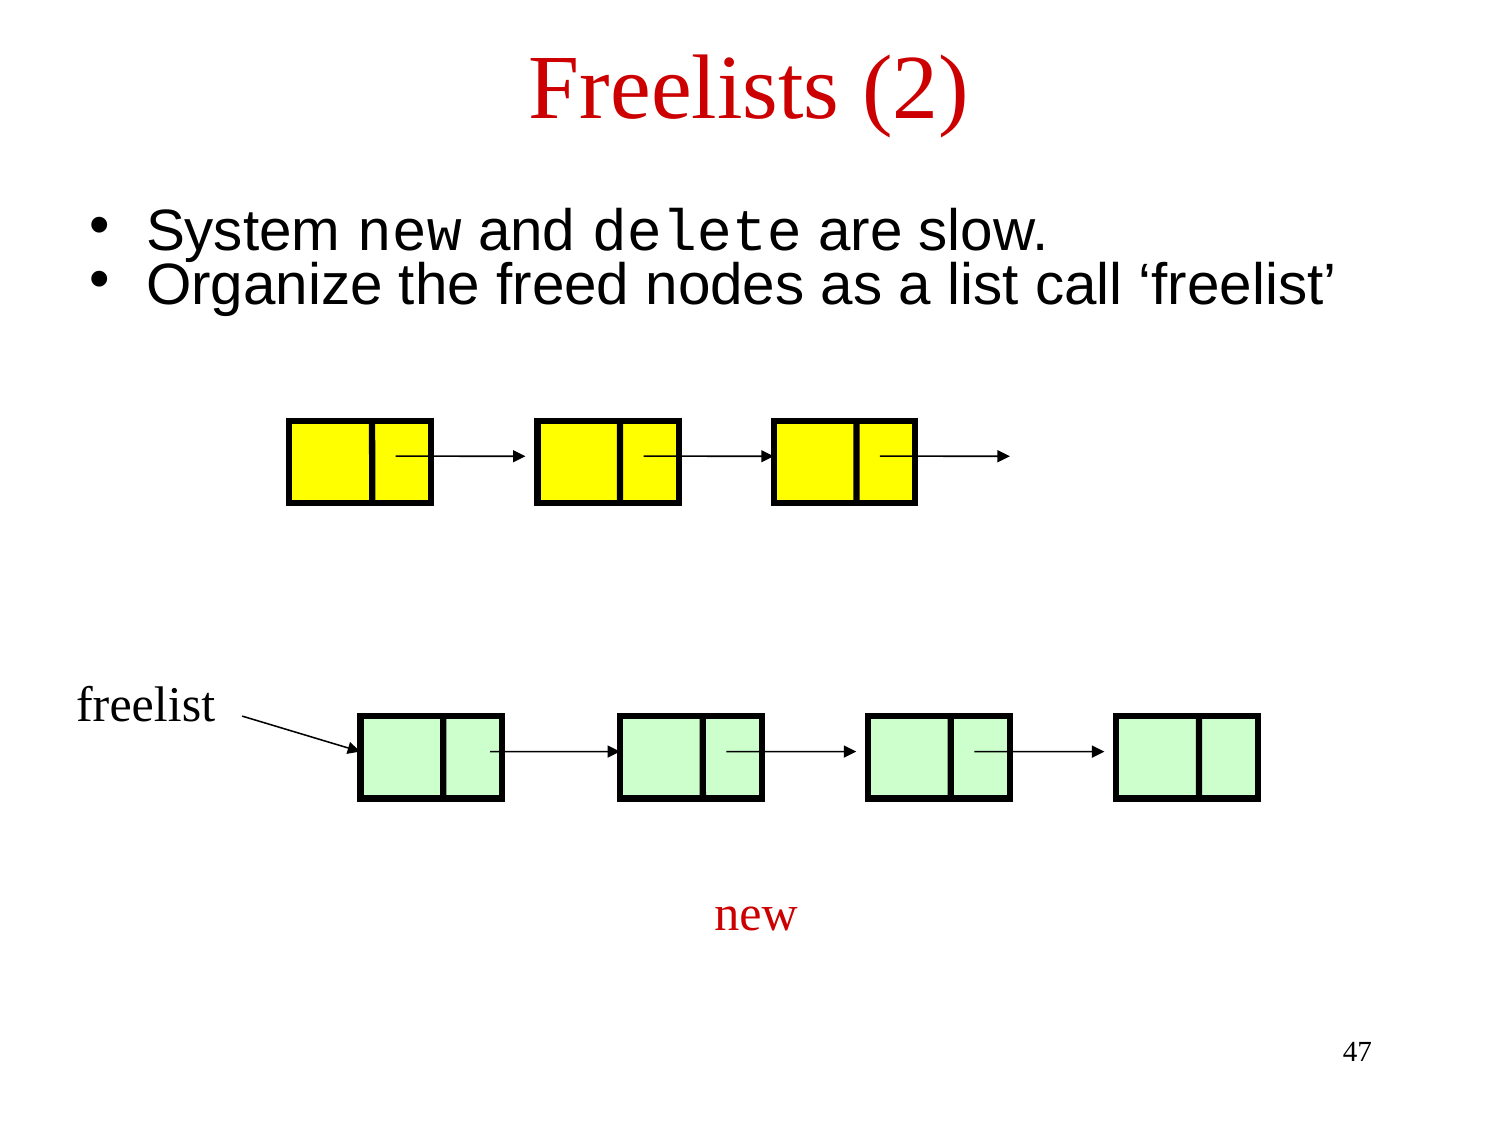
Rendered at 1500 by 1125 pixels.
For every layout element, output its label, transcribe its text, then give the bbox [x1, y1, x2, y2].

text_box freelist [61, 664, 231, 740]
list System new and delete are slow. Organize the freed nodes as a list call ‘freelist’ [74, 209, 1425, 961]
text_box [726, 745, 857, 758]
text_box [503, 745, 621, 758]
title Freelists (2) [74, 6, 1425, 158]
text_box [703, 716, 762, 799]
slide_number 47 [1074, 1024, 1388, 1101]
text_box [395, 450, 526, 463]
text_box [289, 420, 372, 504]
text_box [643, 450, 773, 463]
text_box [951, 716, 1010, 799]
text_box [773, 420, 916, 504]
text_box [1199, 716, 1258, 799]
text_box [537, 420, 620, 504]
text_box [868, 716, 950, 799]
text_box [620, 716, 702, 799]
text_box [360, 716, 503, 799]
text_box [373, 420, 431, 504]
text_box [621, 420, 680, 504]
text_box [242, 716, 360, 754]
text_box new [699, 872, 813, 948]
text_box [974, 745, 1105, 758]
text_box [916, 450, 1010, 463]
text_box [1116, 716, 1198, 799]
